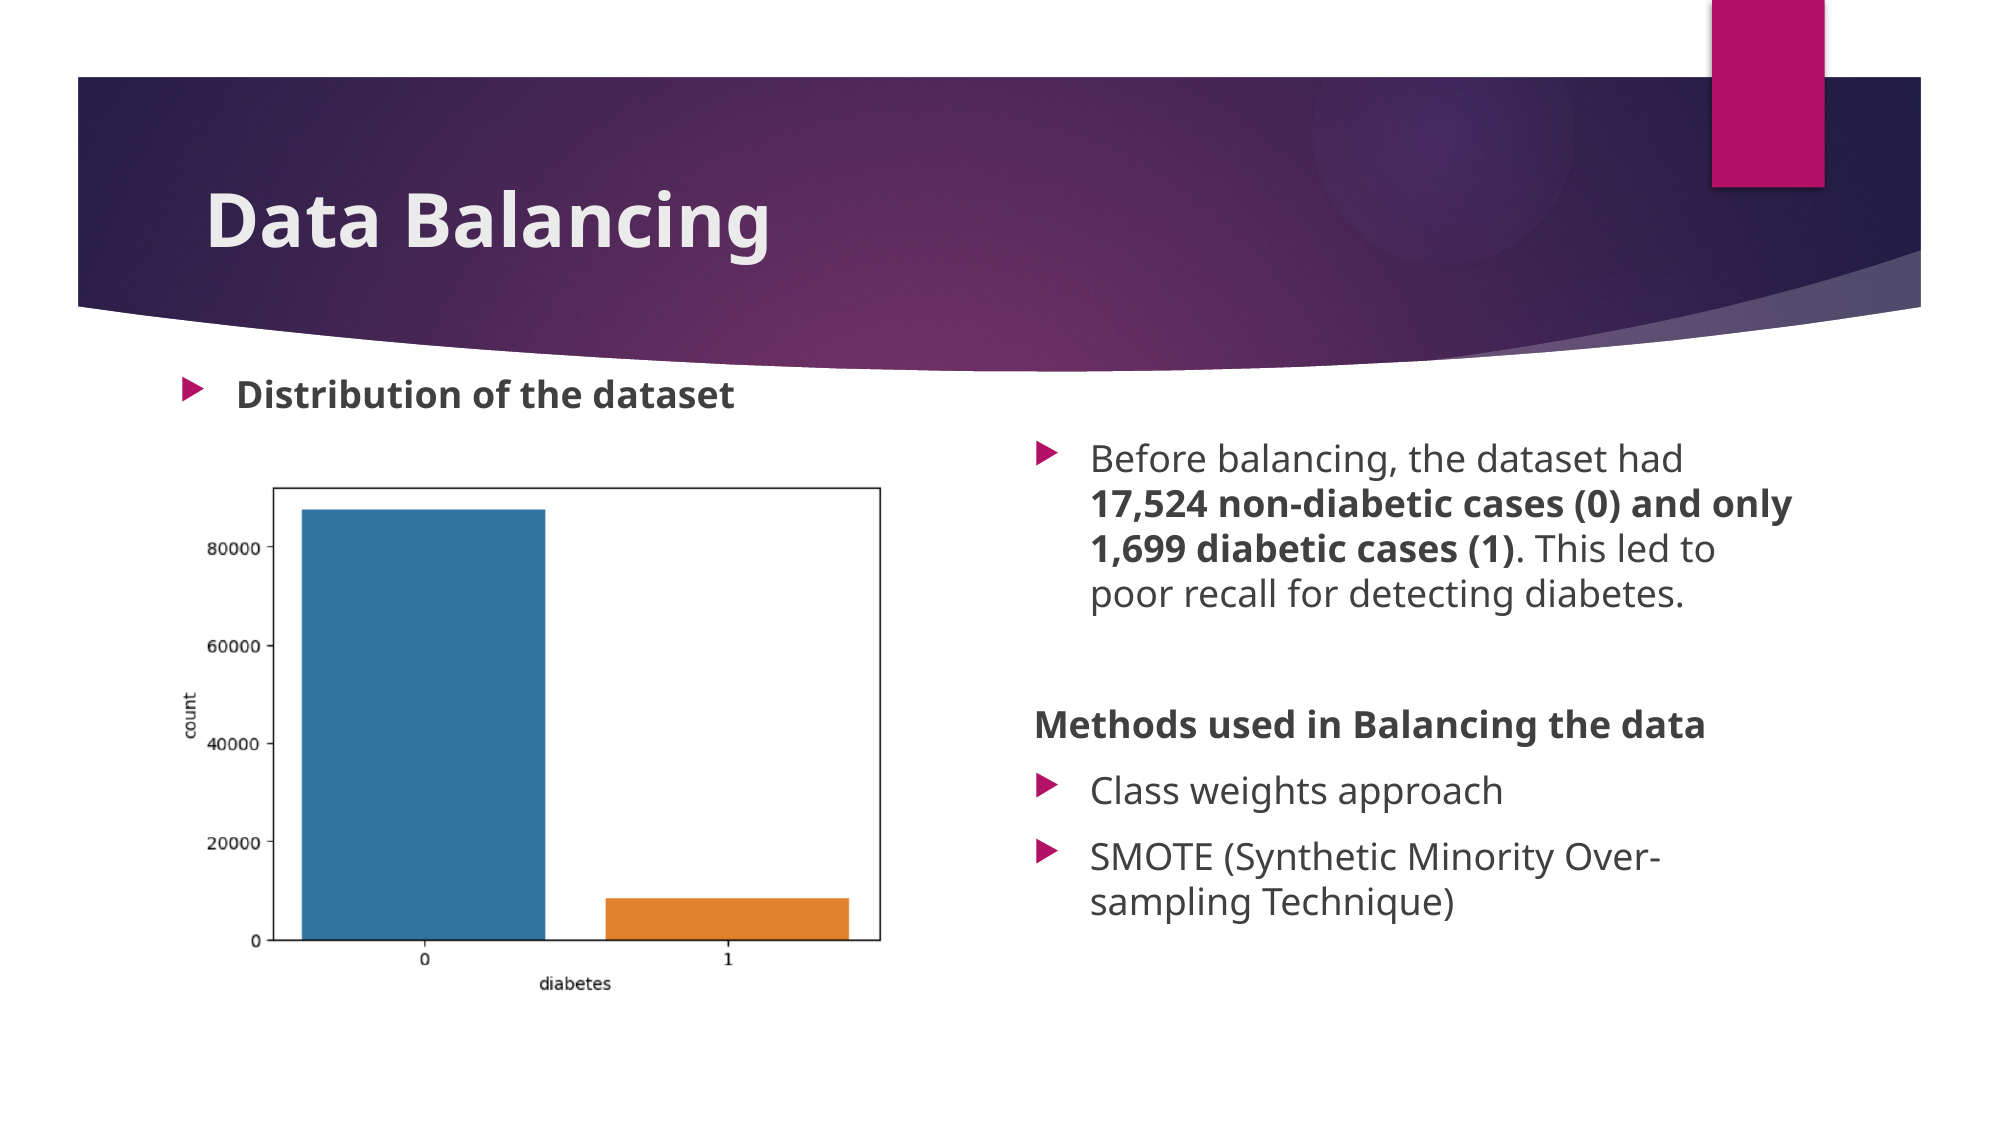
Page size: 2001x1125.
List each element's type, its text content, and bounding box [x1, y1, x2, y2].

list Distribution of the dataset [164, 363, 957, 925]
title Data Balancing [189, 159, 1627, 276]
picture [150, 472, 890, 992]
list Before balancing, the dataset had 17,524 non-diabetic cases (0) and only 1,699 diabetic cases (1). This led to poor recall for detecting diabetes. Methods used in Balancing the data Class weights approach SMOTE (Synthetic Minority Over-sampling Technique) [1018, 427, 1810, 988]
